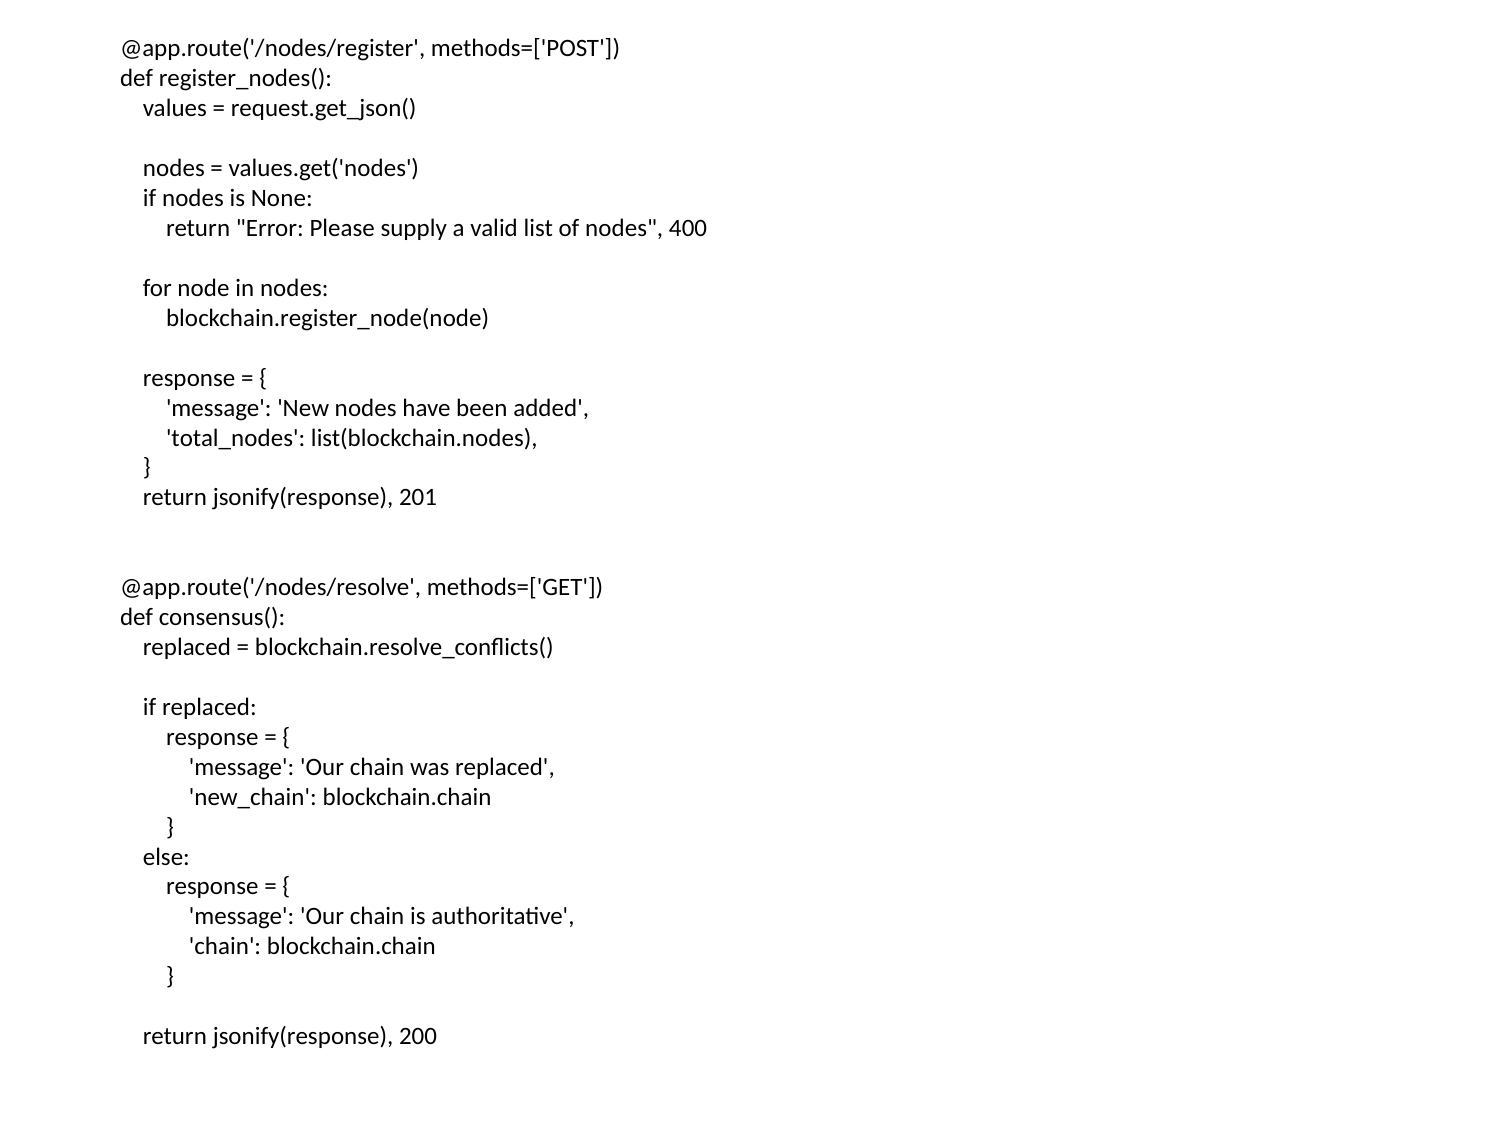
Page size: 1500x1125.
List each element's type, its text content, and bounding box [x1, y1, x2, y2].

text_box @app.route('/nodes/register', methods=['POST']) def register_nodes(): values = request.get_json() nodes = values.get('nodes') if nodes is None: return "Error: Please supply a valid list of nodes", 400 for node in nodes: blockchain.register_node(node) response = { 'message': 'New nodes have been added', 'total_nodes': list(blockchain.nodes), } return jsonify(response), 201 @app.route('/nodes/resolve', methods=['GET']) def consensus(): replaced = blockchain.resolve_conflicts() if replaced: response = { 'message': 'Our chain was replaced', 'new_chain': blockchain.chain } else: response = { 'message': 'Our chain is authoritative', 'chain': blockchain.chain } return jsonify(response), 200 [112, 24, 863, 1058]
